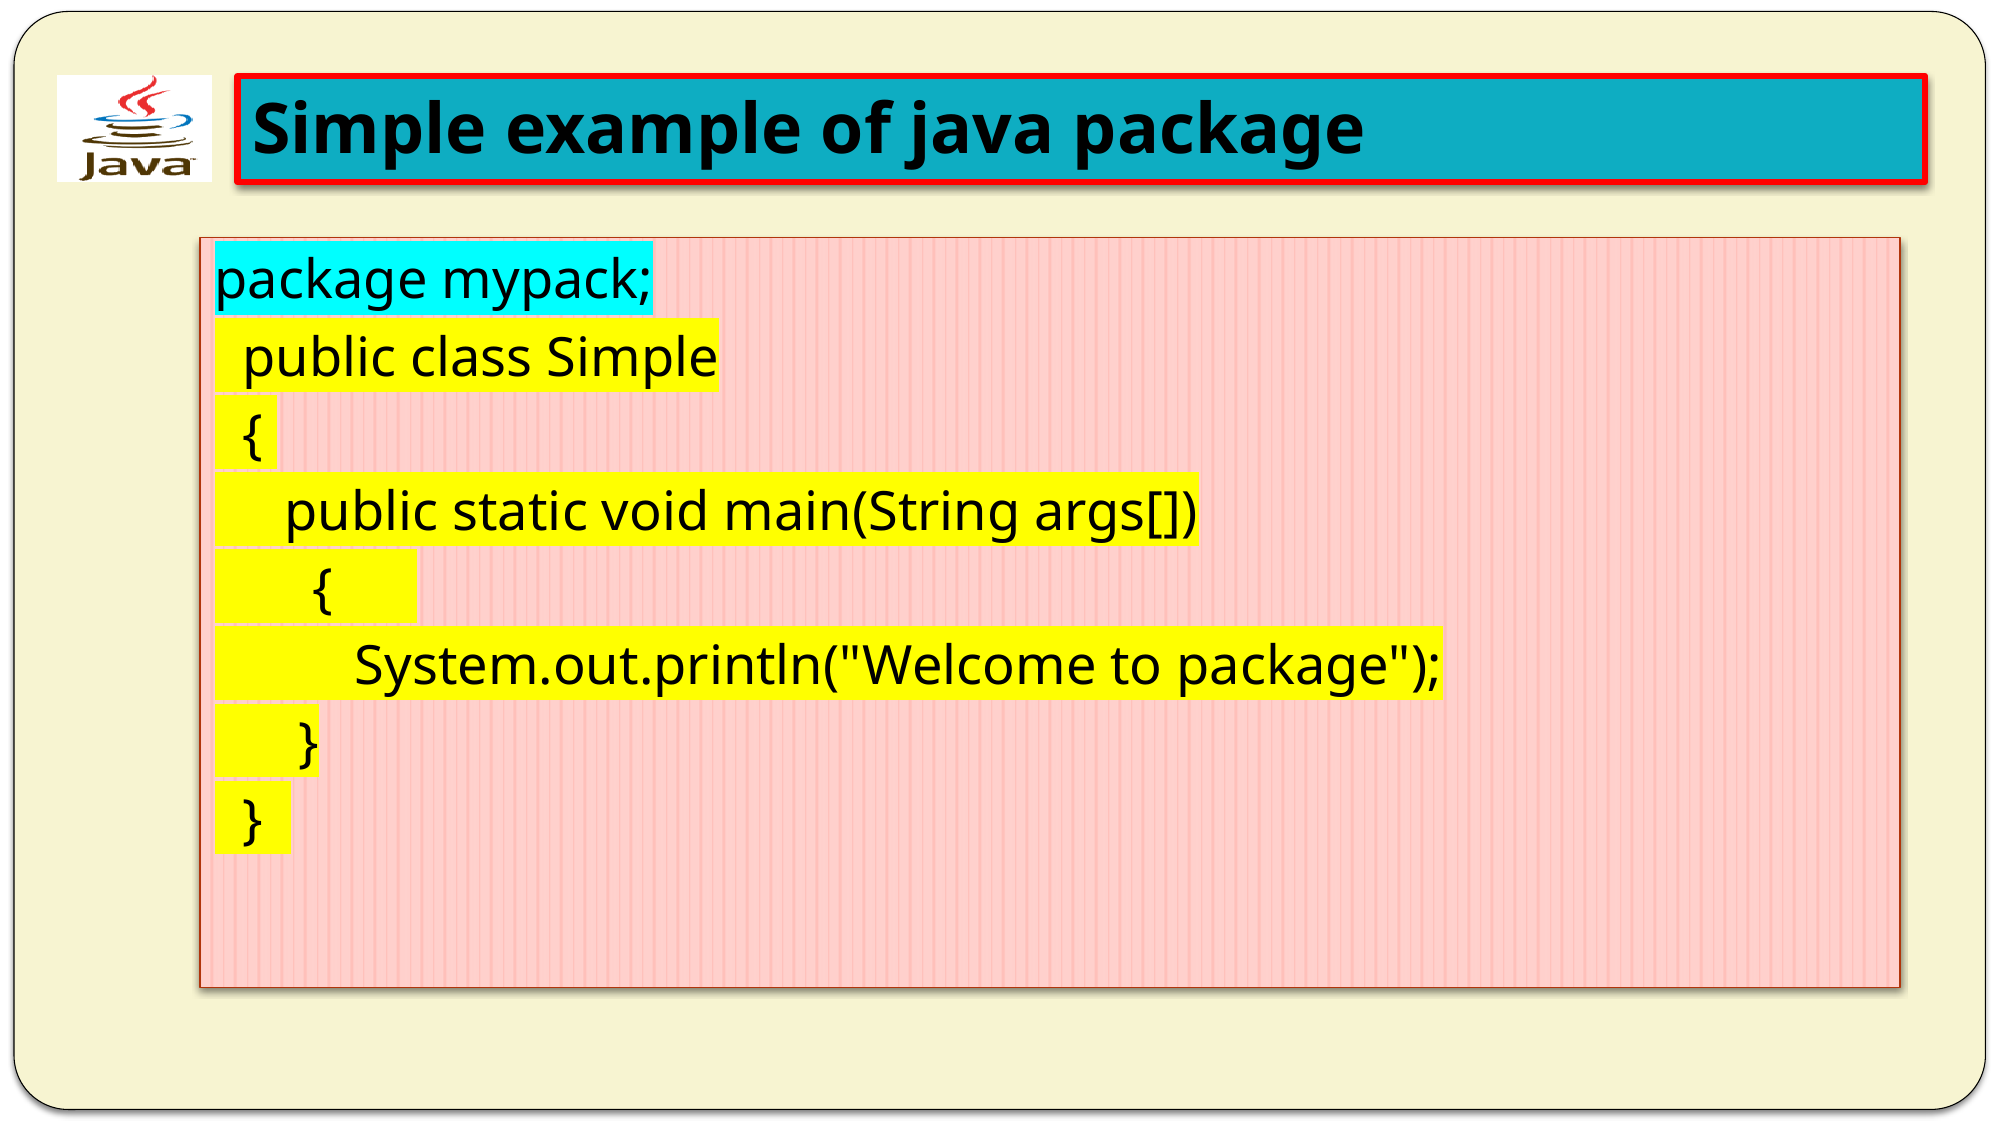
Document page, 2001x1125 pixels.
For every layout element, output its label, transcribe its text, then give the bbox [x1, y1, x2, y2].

list package mypack; public class Simple { public static void main(String args[]) { System.out.println("Welcome to package"); } } [199, 237, 1901, 988]
text_box Simple example of java package [237, 75, 1926, 183]
picture [57, 75, 212, 183]
